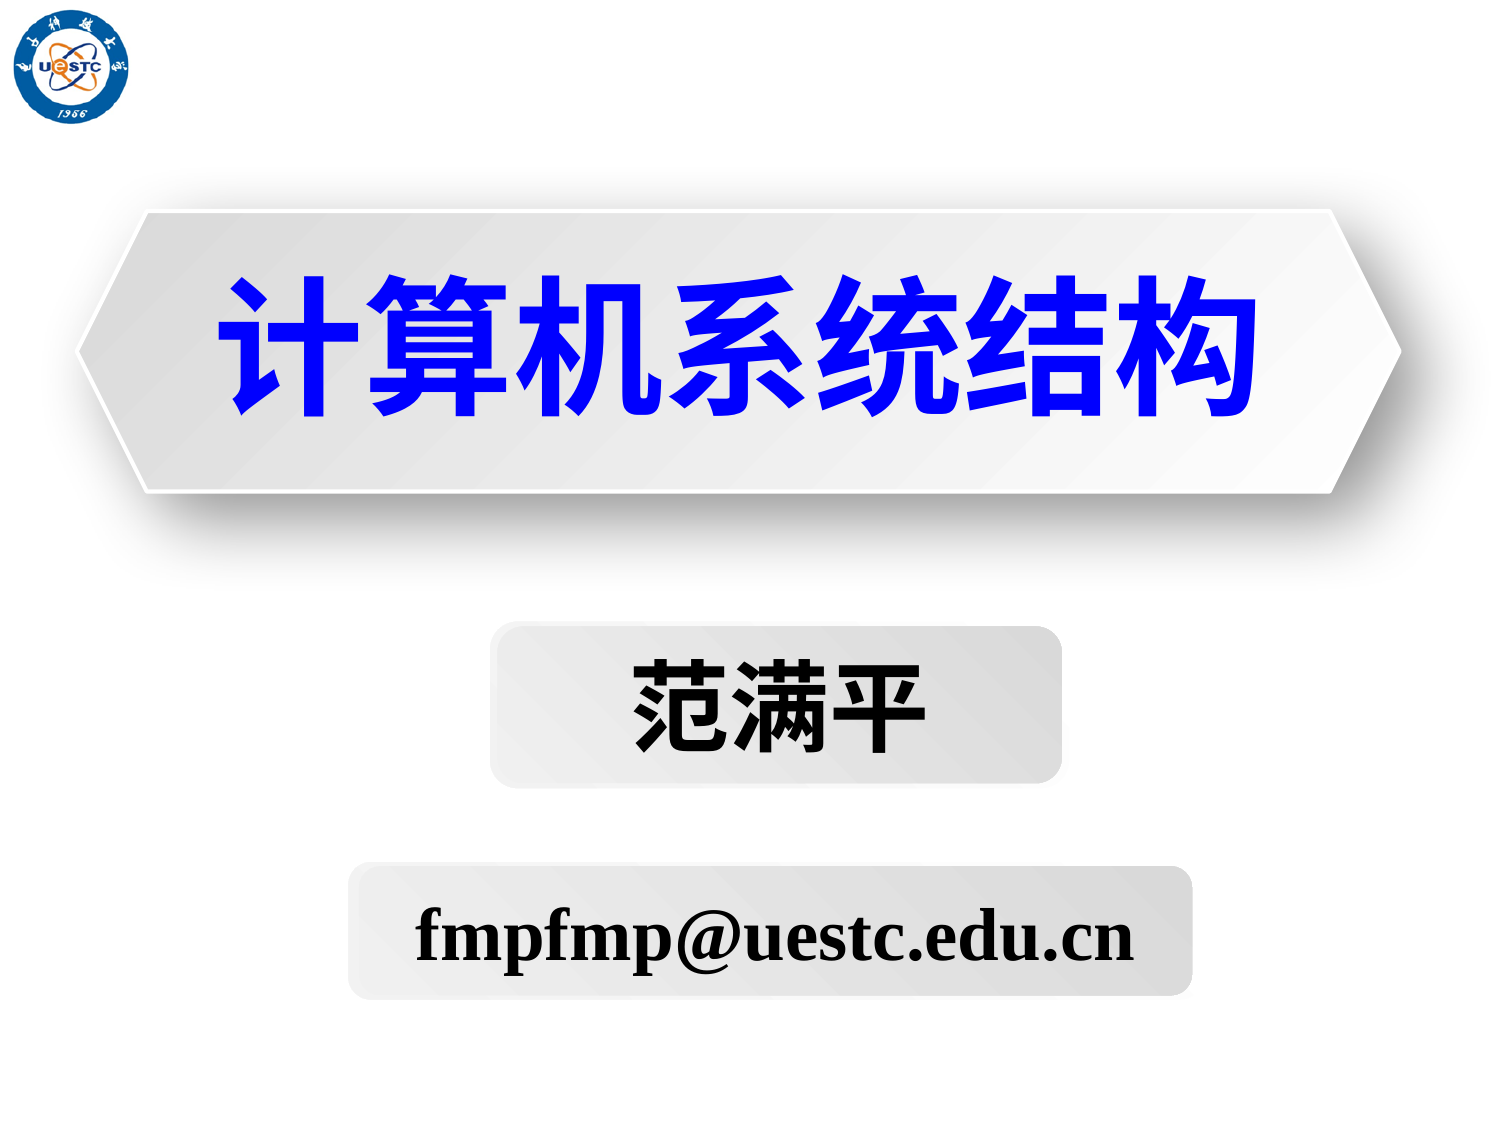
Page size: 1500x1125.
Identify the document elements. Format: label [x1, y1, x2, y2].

picture [6, 8, 136, 126]
text_box [76, 210, 1400, 492]
text_box [489, 621, 1070, 789]
text_box [348, 861, 1204, 1000]
